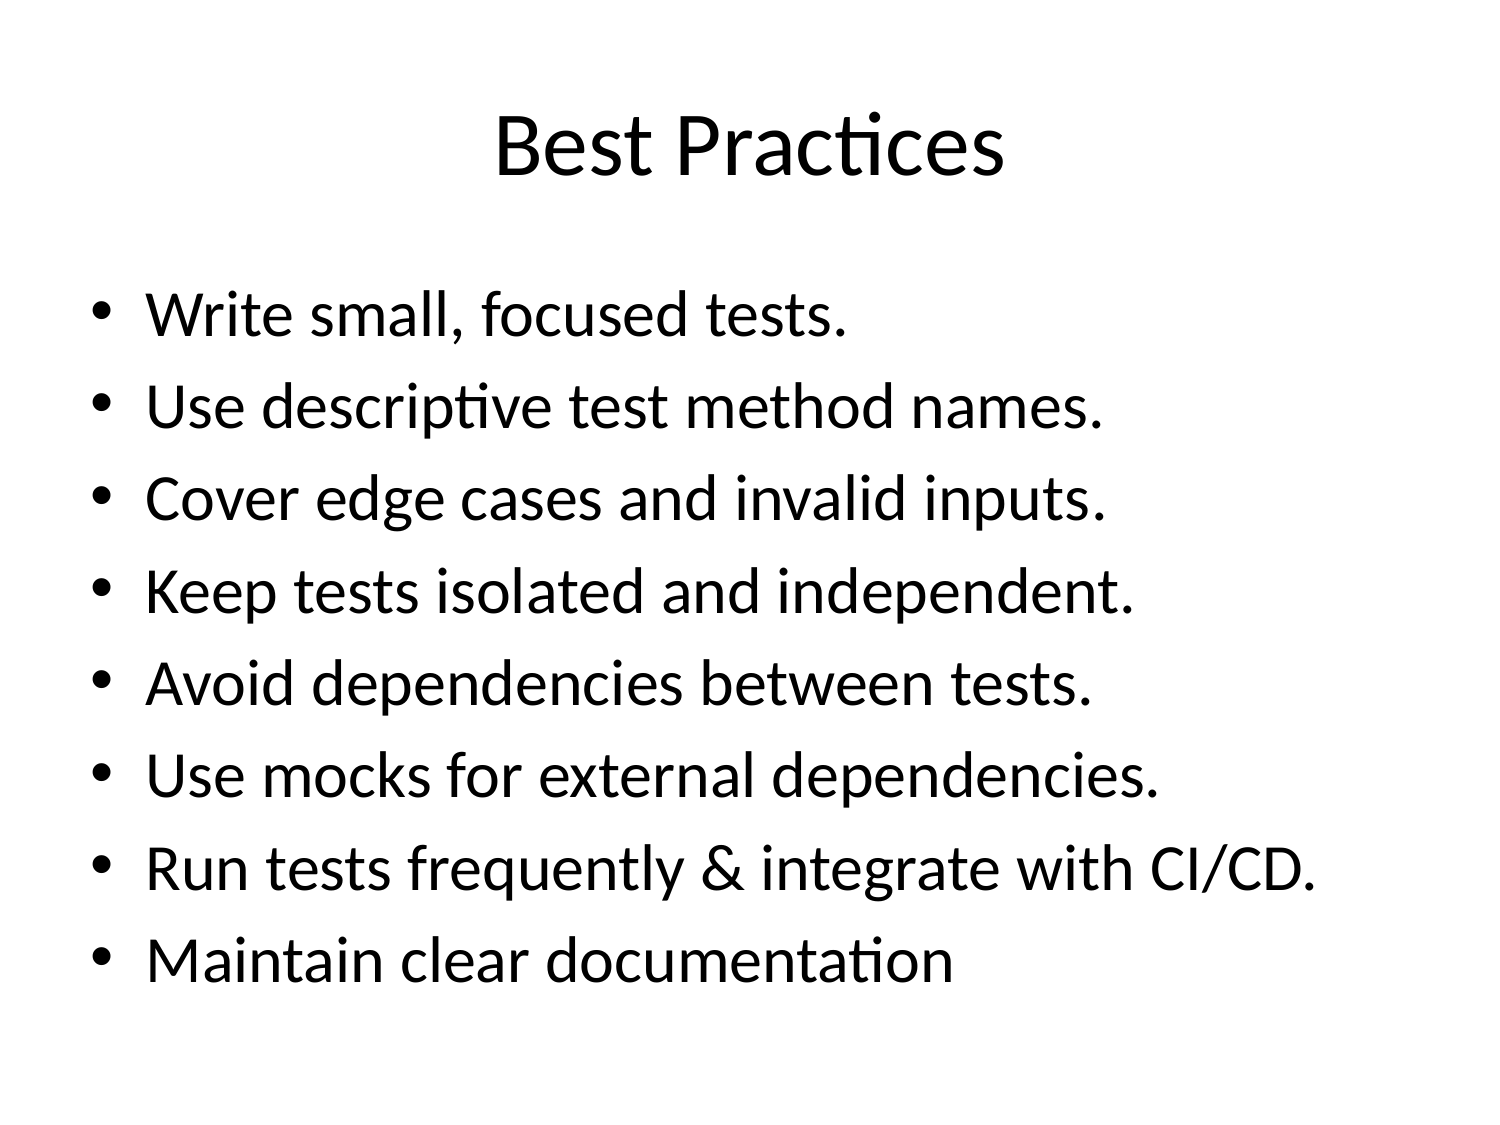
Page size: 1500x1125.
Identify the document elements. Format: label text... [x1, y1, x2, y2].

list Write small, focused tests. Use descriptive test method names. Cover edge cases and invalid inputs. Keep tests isolated and independent. Avoid dependencies between tests. Use mocks for external dependencies. Run tests frequently & integrate with CI/CD. Maintain clear documentation [75, 262, 1425, 1005]
title Best Practices [75, 45, 1425, 233]
